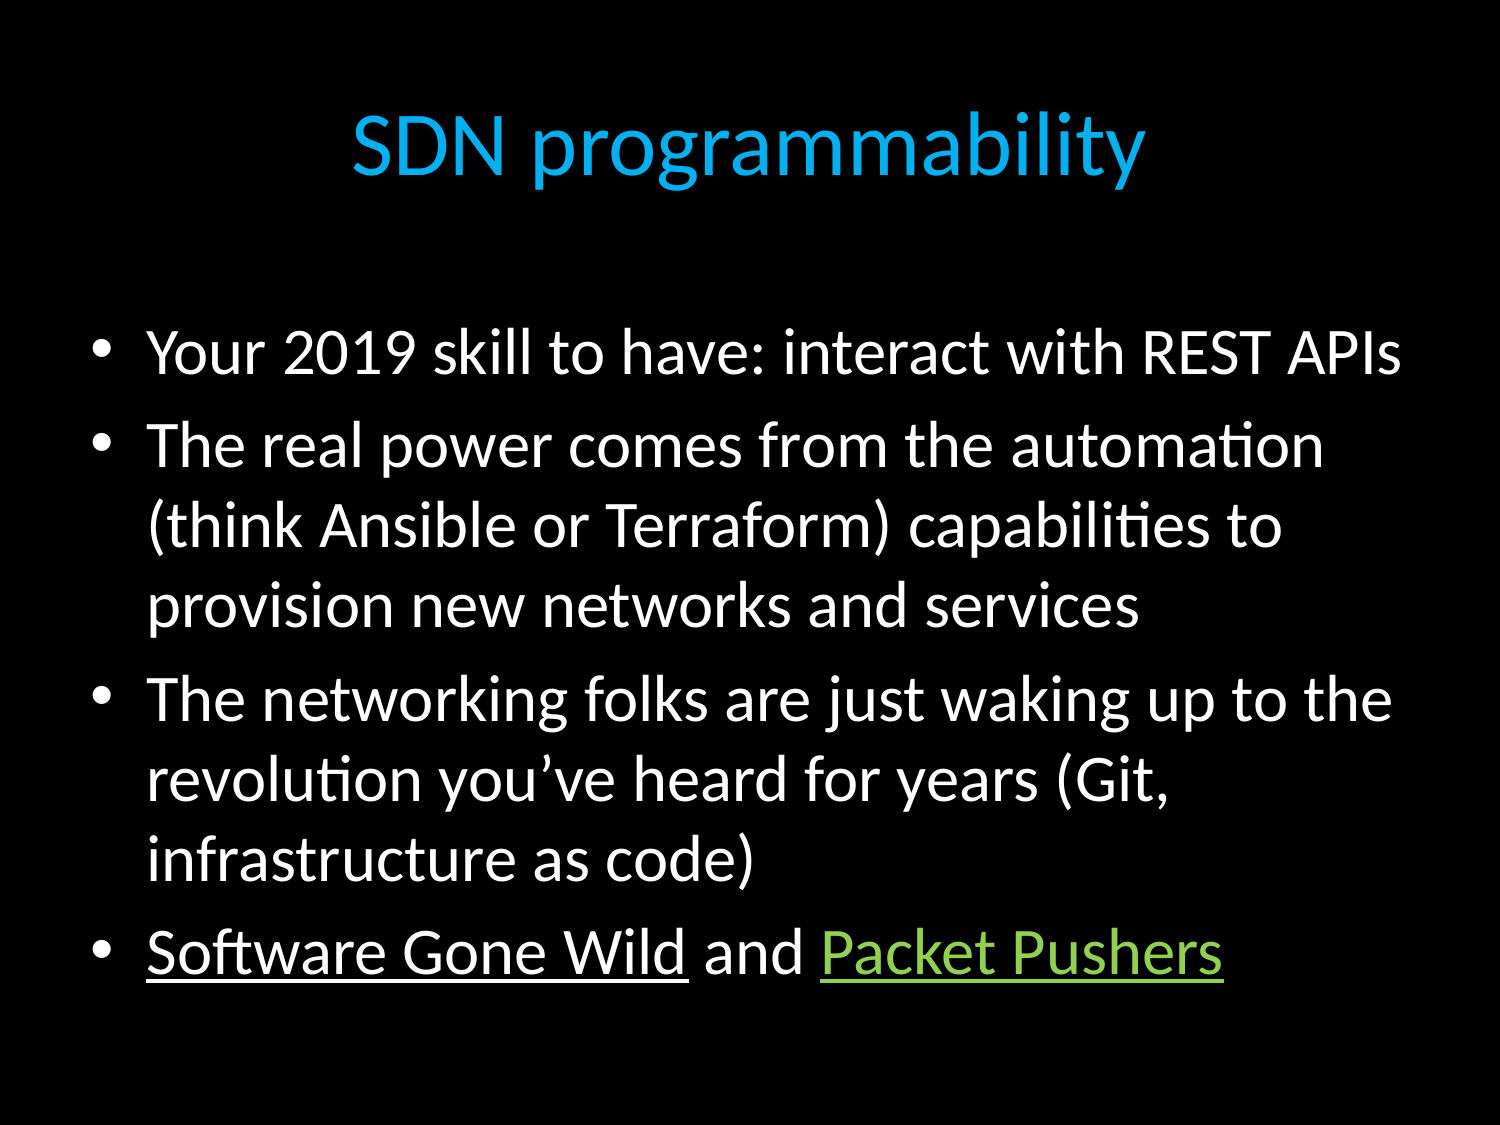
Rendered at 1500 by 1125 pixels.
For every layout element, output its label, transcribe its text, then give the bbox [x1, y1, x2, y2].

list Your 2019 skill to have: interact with REST APIs The real power comes from the automation (think Ansible or Terraform) capabilities to provision new networks and services The networking folks are just waking up to the revolution you’ve heard for years (Git, infrastructure as code) Software Gone Wild and Packet Pushers [75, 299, 1425, 1038]
title SDN programmability [75, 45, 1425, 233]
